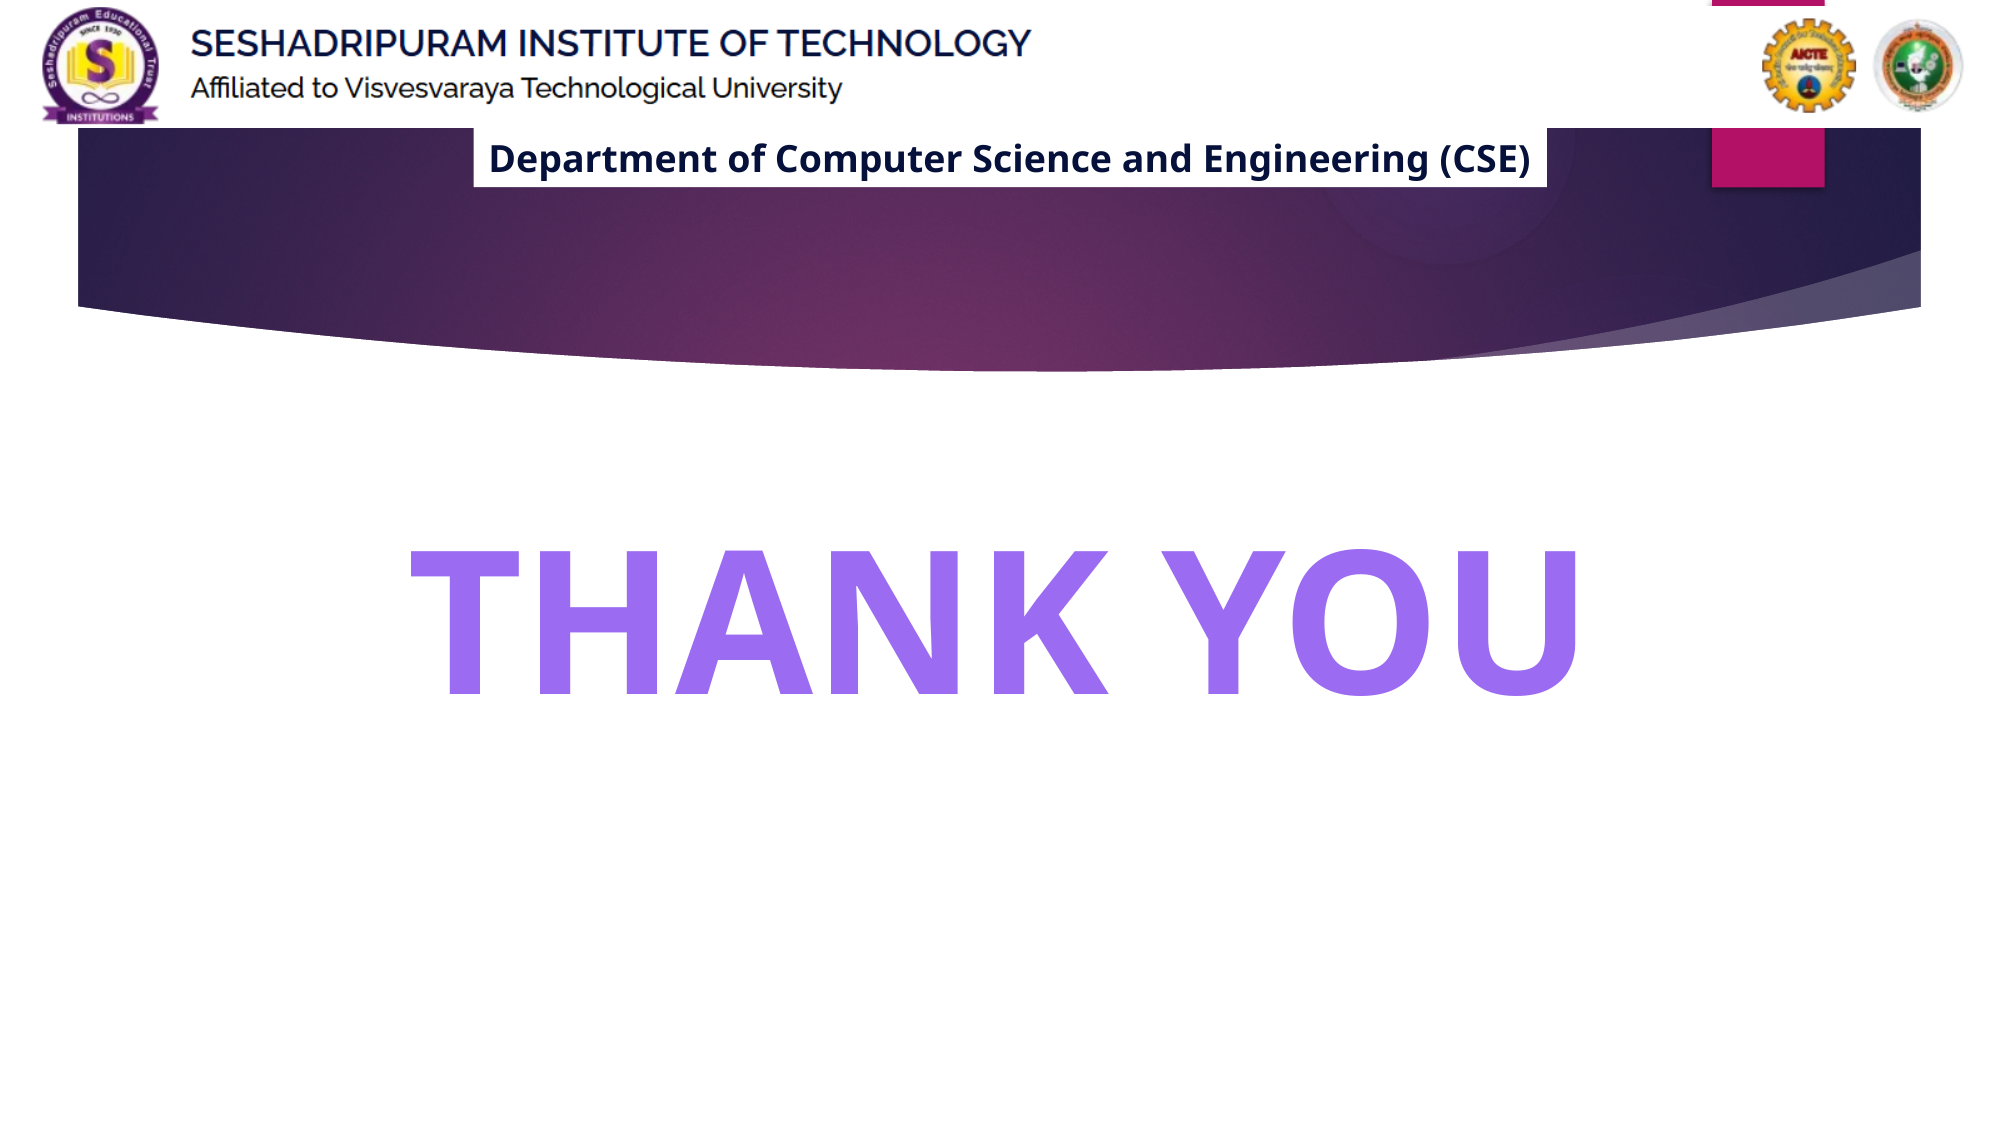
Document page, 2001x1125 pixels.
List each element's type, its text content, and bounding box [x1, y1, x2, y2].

picture [20, 6, 1980, 128]
text_box THANK YOU [392, 486, 1608, 742]
